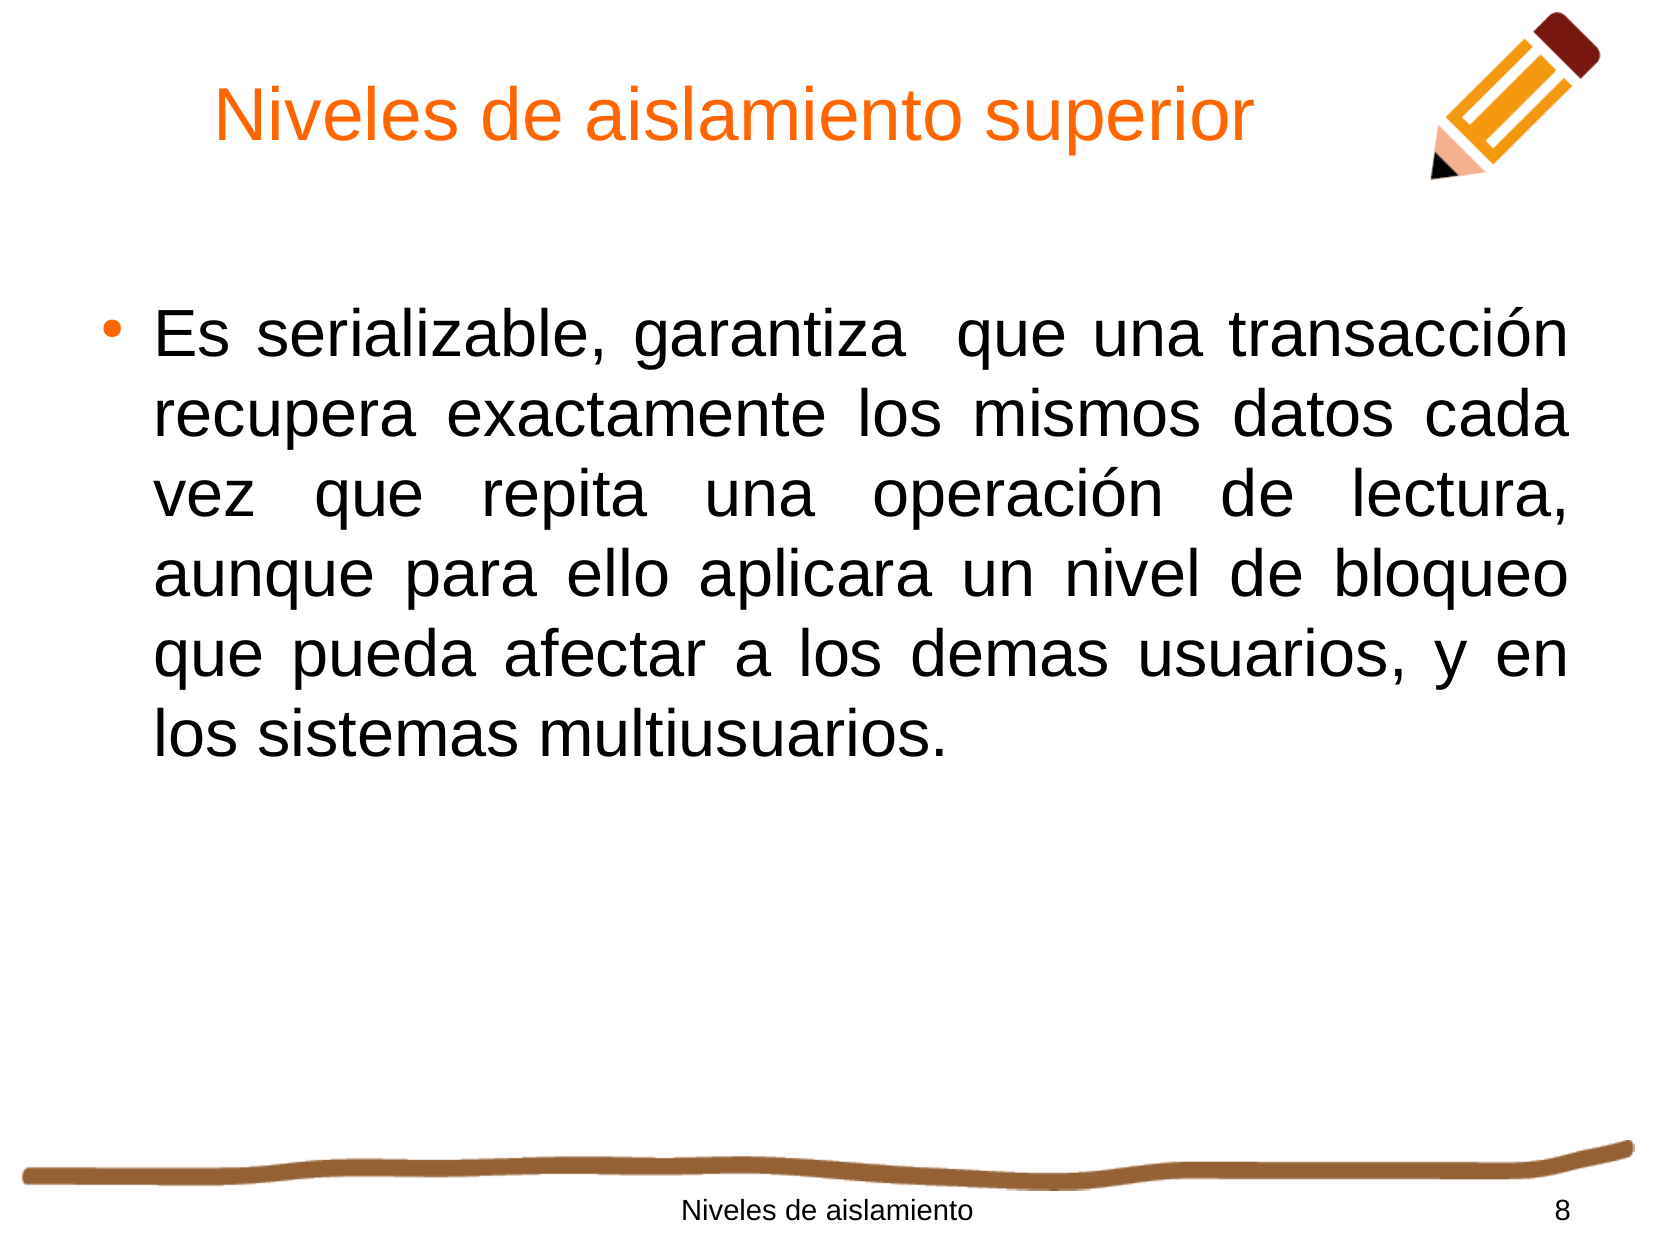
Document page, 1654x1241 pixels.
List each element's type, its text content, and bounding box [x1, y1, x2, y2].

slide_number 8 [1185, 1190, 1571, 1241]
title Niveles de aislamiento superior [82, 49, 1430, 172]
picture [1430, 12, 1601, 181]
picture [22, 1140, 1635, 1191]
footer Niveles de aislamiento [565, 1190, 1090, 1241]
list Es serializable, garantiza que una transacción recupera exactamente los mismos datos cada vez que repita una operación de lectura, aunque para ello aplicara un nivel de bloqueo que pueda afectar a los demas usuarios, y en los sistemas multiusuarios. [82, 290, 1571, 1122]
